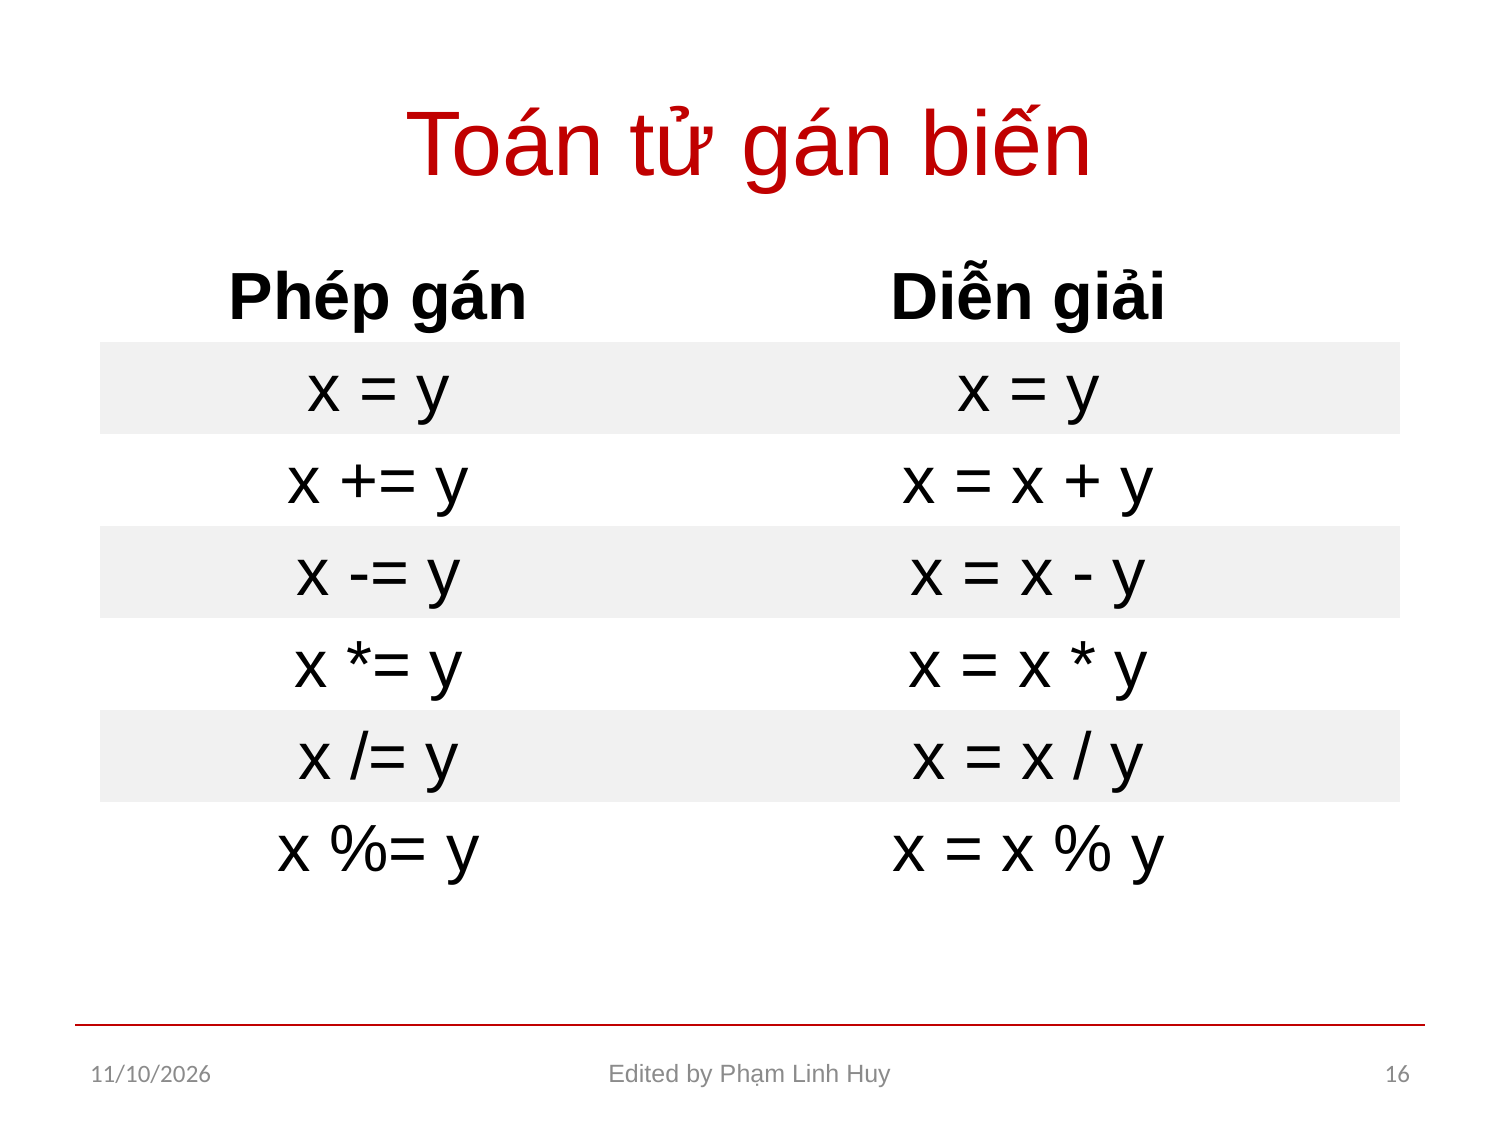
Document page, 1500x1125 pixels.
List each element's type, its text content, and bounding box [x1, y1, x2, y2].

table_cell x -= y [100, 526, 658, 618]
slide_number 16 [1074, 1042, 1425, 1103]
table_cell x += y [100, 434, 658, 526]
table_cell x %= y [100, 802, 658, 894]
title Toán tử gán biến [75, 45, 1425, 233]
table_cell x /= y [100, 710, 658, 802]
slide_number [75, 1042, 425, 1103]
table_cell x = x / y [658, 710, 1400, 802]
table_cell x = y [100, 342, 658, 434]
table_cell x = x - y [658, 526, 1400, 618]
table_cell x = y [658, 342, 1400, 434]
footer Edited by Phạm Linh Huy [512, 1042, 988, 1103]
table_cell x = x * y [658, 618, 1400, 710]
table_header Diễn giải [658, 250, 1400, 342]
table_header Phép gán [100, 250, 658, 342]
table_cell x *= y [100, 618, 658, 710]
table_cell x = x % y [658, 802, 1400, 894]
table_cell x = x + y [658, 434, 1400, 526]
